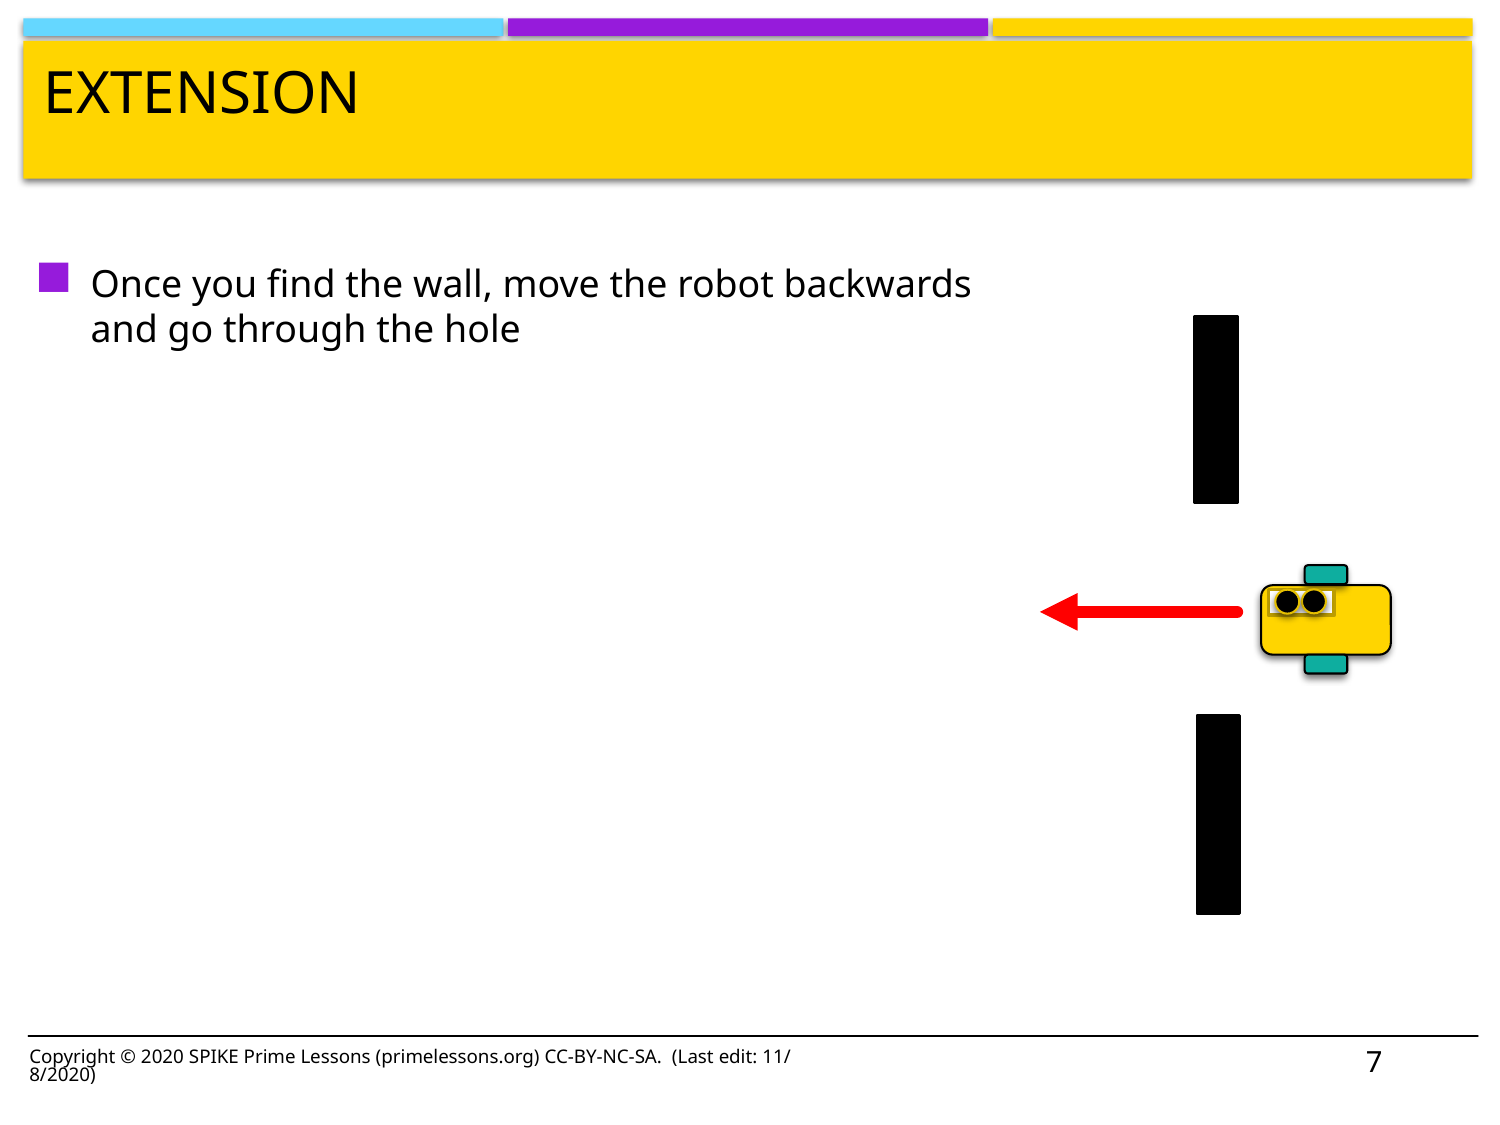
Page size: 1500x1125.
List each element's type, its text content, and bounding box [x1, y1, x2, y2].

list Once you find the wall, move the robot backwards and go through the hole [25, 187, 997, 1021]
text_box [1271, 553, 1381, 685]
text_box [1287, 568, 1315, 636]
title extension [28, 48, 1464, 172]
slide_number 7 [1351, 1036, 1478, 1097]
text_box [1196, 714, 1241, 915]
text_box [1193, 315, 1239, 504]
footer Copyright © 2020 SPIKE Prime Lessons (primelessons.org) CC-BY-NC-SA. (Last edit: 11/8/2020) [14, 1036, 814, 1097]
